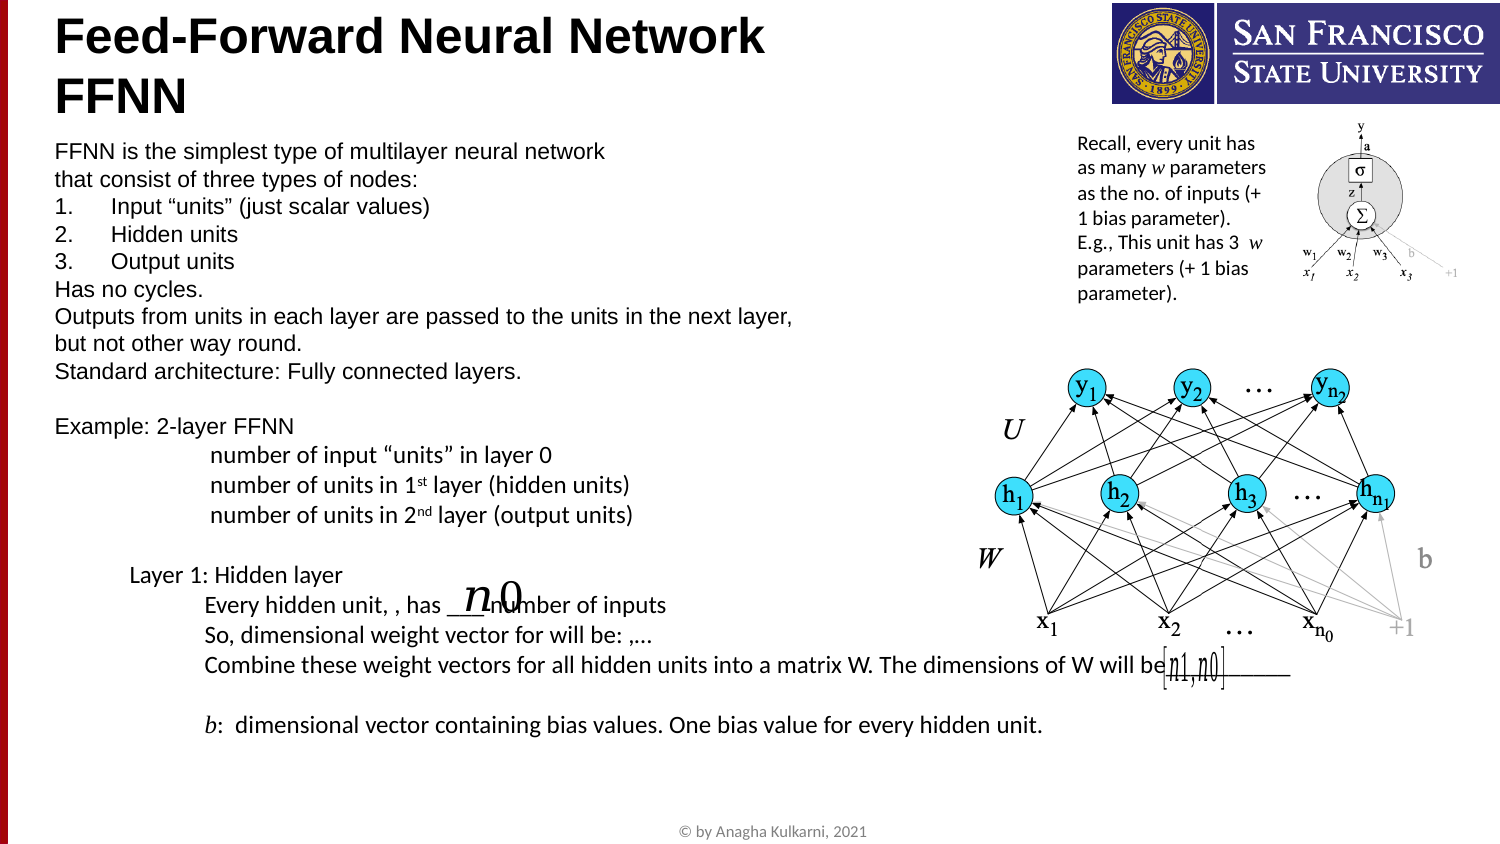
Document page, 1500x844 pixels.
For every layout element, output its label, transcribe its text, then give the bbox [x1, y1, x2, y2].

text_box Recall, every unit has as many w parameters as the no. of inputs (+ 1 bias parameter). E.g., This unit has 3 w parameters (+ 1 bias parameter). [1062, 121, 1288, 312]
picture [1274, 121, 1467, 287]
picture [937, 359, 1467, 647]
picture [1113, 3, 1500, 104]
title Feed-Forward Neural Network FFNN [54, 3, 1113, 125]
text_box © by Anagha Kulkarni, 2021 [663, 813, 883, 844]
